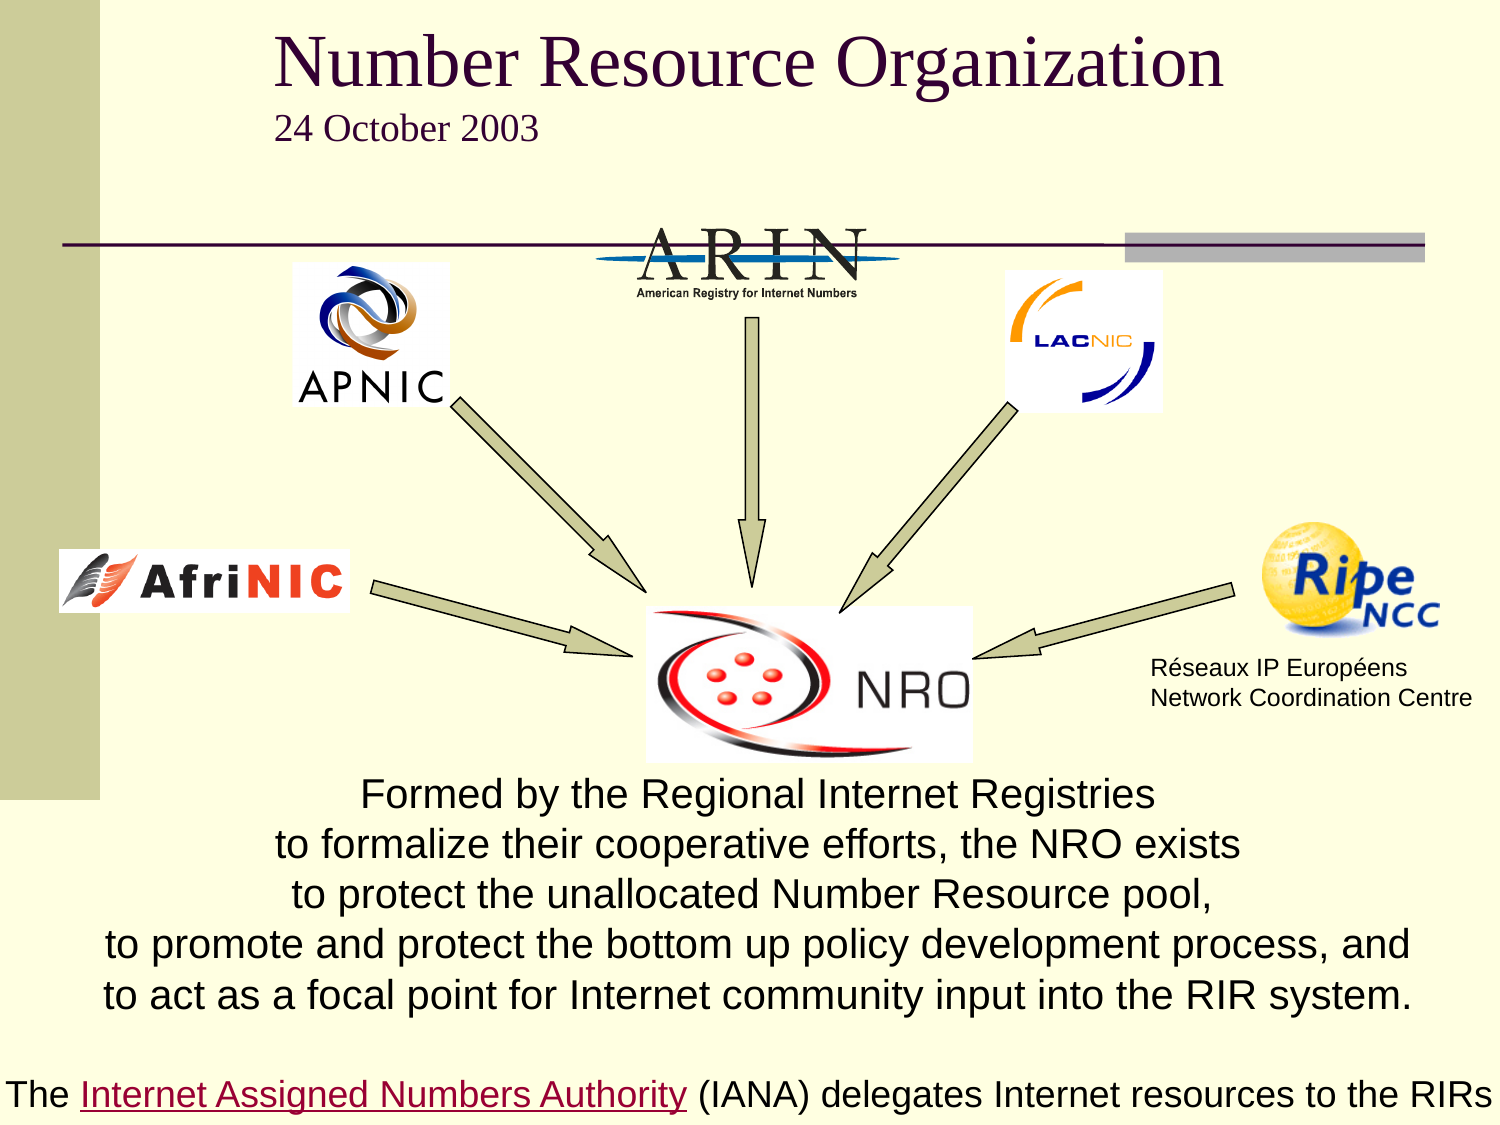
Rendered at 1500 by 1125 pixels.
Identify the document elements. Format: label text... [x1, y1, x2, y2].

picture [292, 262, 451, 408]
picture [1262, 522, 1440, 638]
picture [645, 606, 974, 763]
picture [59, 549, 351, 613]
text_box [843, 412, 1010, 605]
title Number Resource Organization 24 October 2003 [258, 0, 1290, 162]
picture [1004, 270, 1163, 413]
text_box The Internet Assigned Numbers Authority (IANA) delegates Internet resources to the RIRs [0, 1062, 1500, 1123]
text_box [979, 582, 1235, 659]
text_box [738, 317, 766, 588]
text_box [370, 580, 633, 657]
text_box Formed by the Regional Internet Registries to formalize their cooperative efforts, the NRO exists to protect the unallocated Number Resource pool, to promote and protect the bottom up policy development process, and to act as a focal point for Internet community input into the RIR system. [66, 759, 1450, 1025]
text_box Réseaux IP Européens Network Coordination Centre [1135, 643, 1489, 719]
text_box [453, 397, 647, 593]
picture [595, 227, 901, 301]
